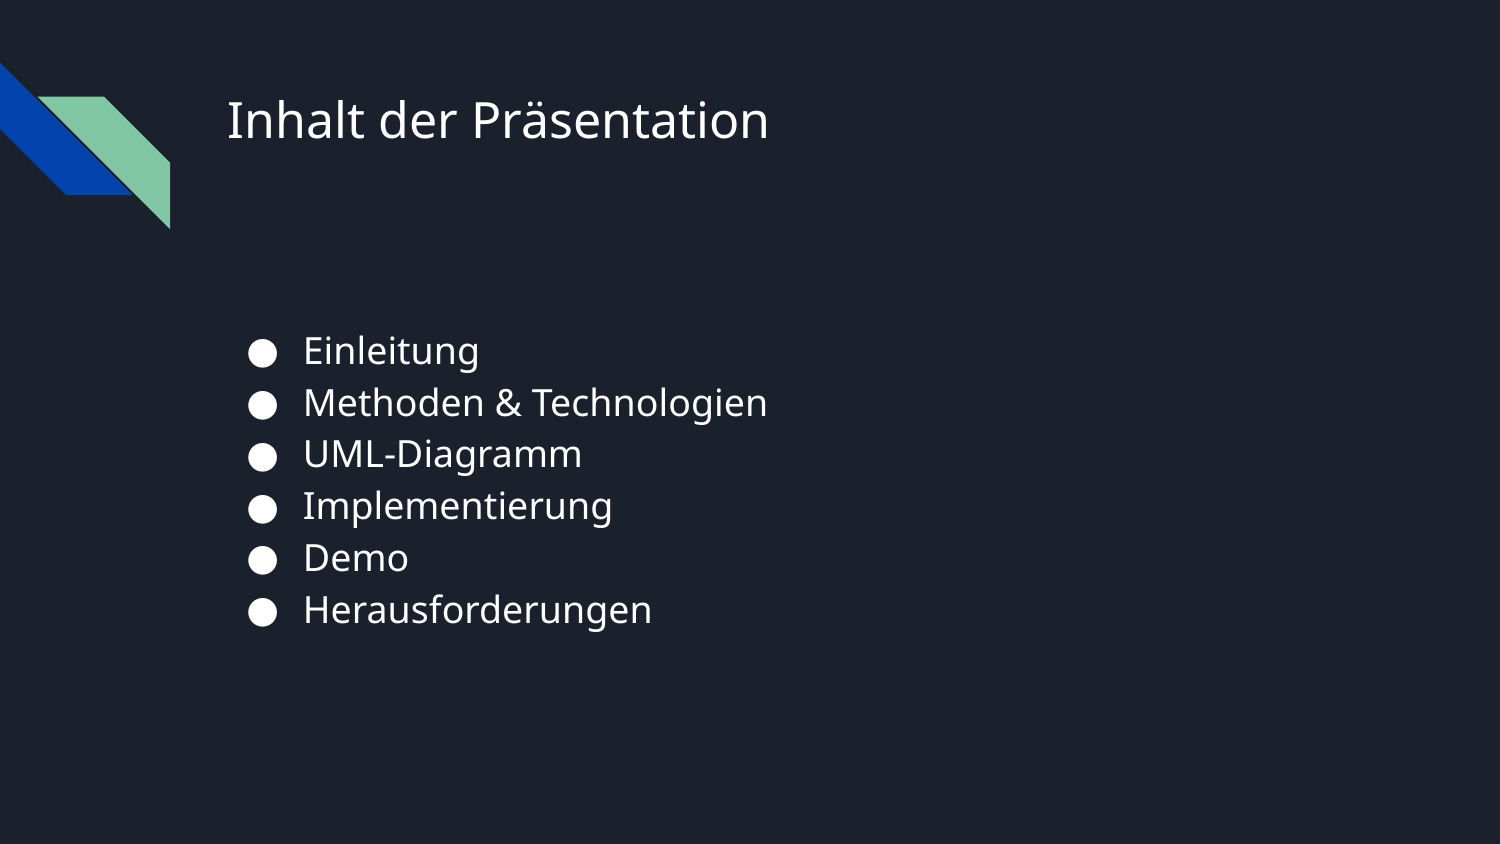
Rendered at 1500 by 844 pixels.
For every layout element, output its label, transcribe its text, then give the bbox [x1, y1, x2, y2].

list Einleitung Methoden & Technologien UML-Diagramm Implementierung Demo Herausforderungen [212, 305, 1368, 783]
title Inhalt der Präsentation [212, 73, 998, 166]
